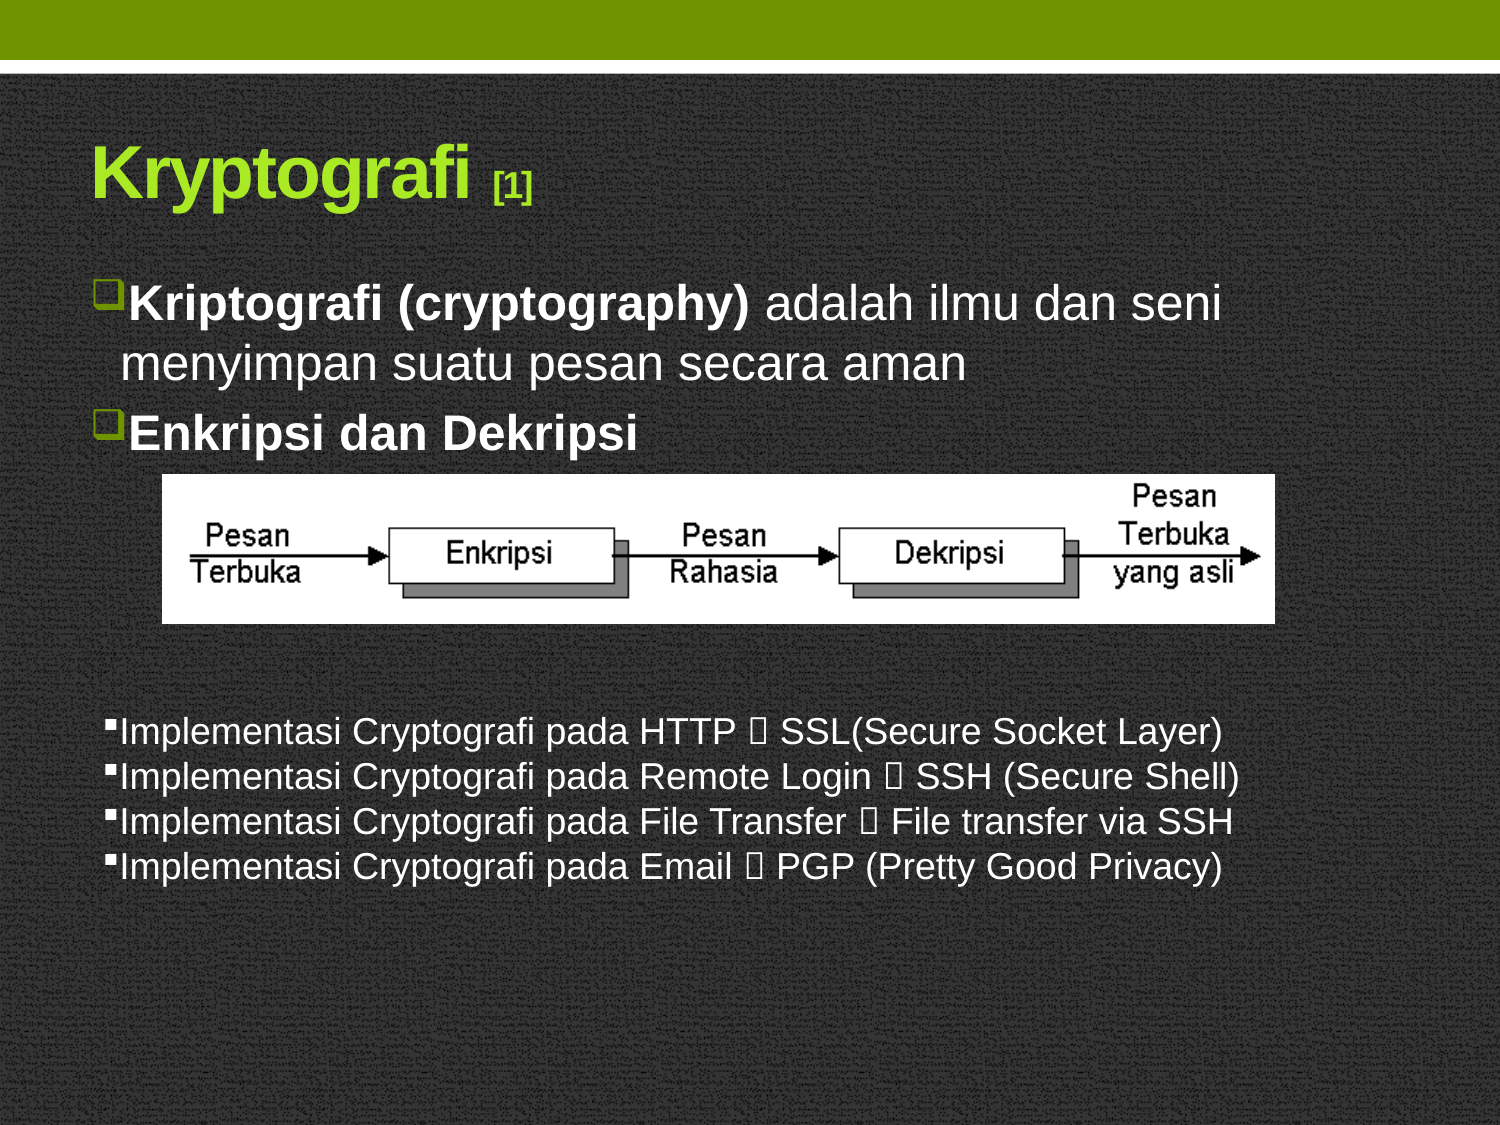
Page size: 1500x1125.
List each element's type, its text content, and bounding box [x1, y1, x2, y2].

text_box Implementasi Cryptografi pada HTTP  SSL(Secure Socket Layer) Implementasi Cryptografi pada Remote Login  SSH (Secure Shell) Implementasi Cryptografi pada File Transfer  File transfer via SSH Implementasi Cryptografi pada Email  PGP (Pretty Good Privacy) [87, 699, 1425, 895]
title Kryptografi [1] [75, 87, 1425, 250]
list Kriptografi (cryptography) adalah ilmu dan seni menyimpan suatu pesan secara aman Enkripsi dan Dekripsi [75, 262, 1425, 1063]
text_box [162, 474, 1275, 624]
